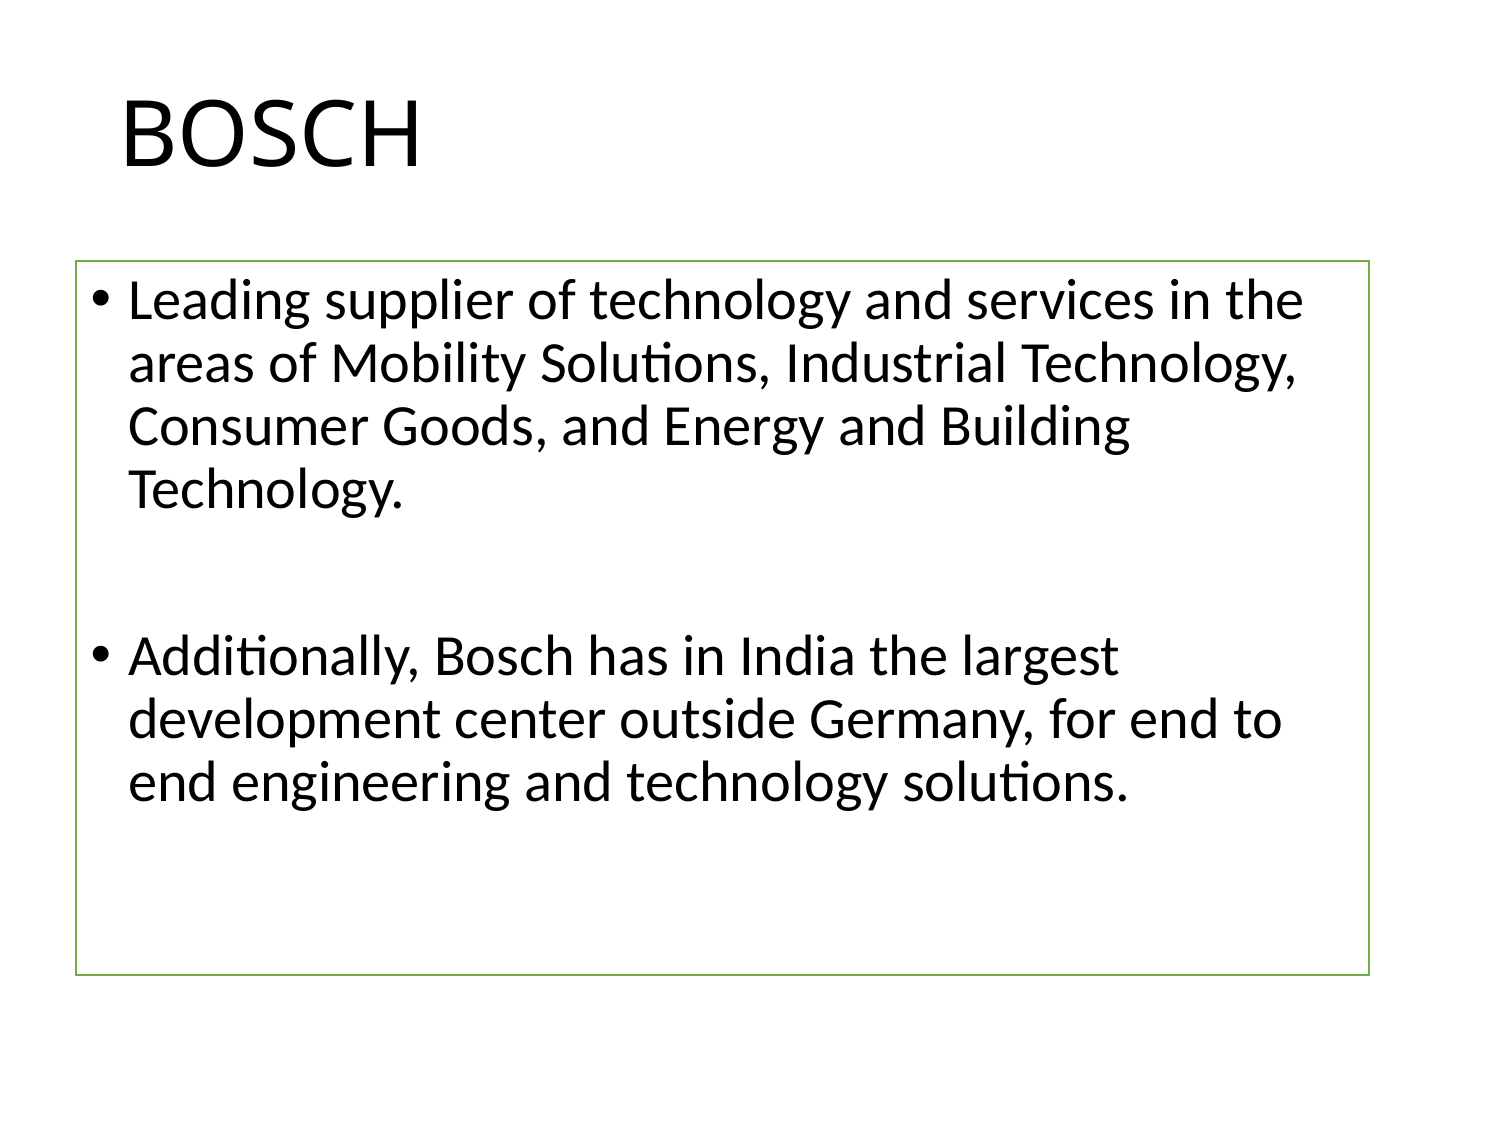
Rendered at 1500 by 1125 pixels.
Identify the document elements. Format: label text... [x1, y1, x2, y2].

title BOSCH [103, 59, 1397, 214]
list Leading supplier of technology and services in the areas of Mobility Solutions, Industrial Technology, Consumer Goods, and Energy and Building Technology. Additionally, Bosch has in India the largest development center outside Germany, for end to end engineering and technology solutions. [75, 260, 1370, 976]
